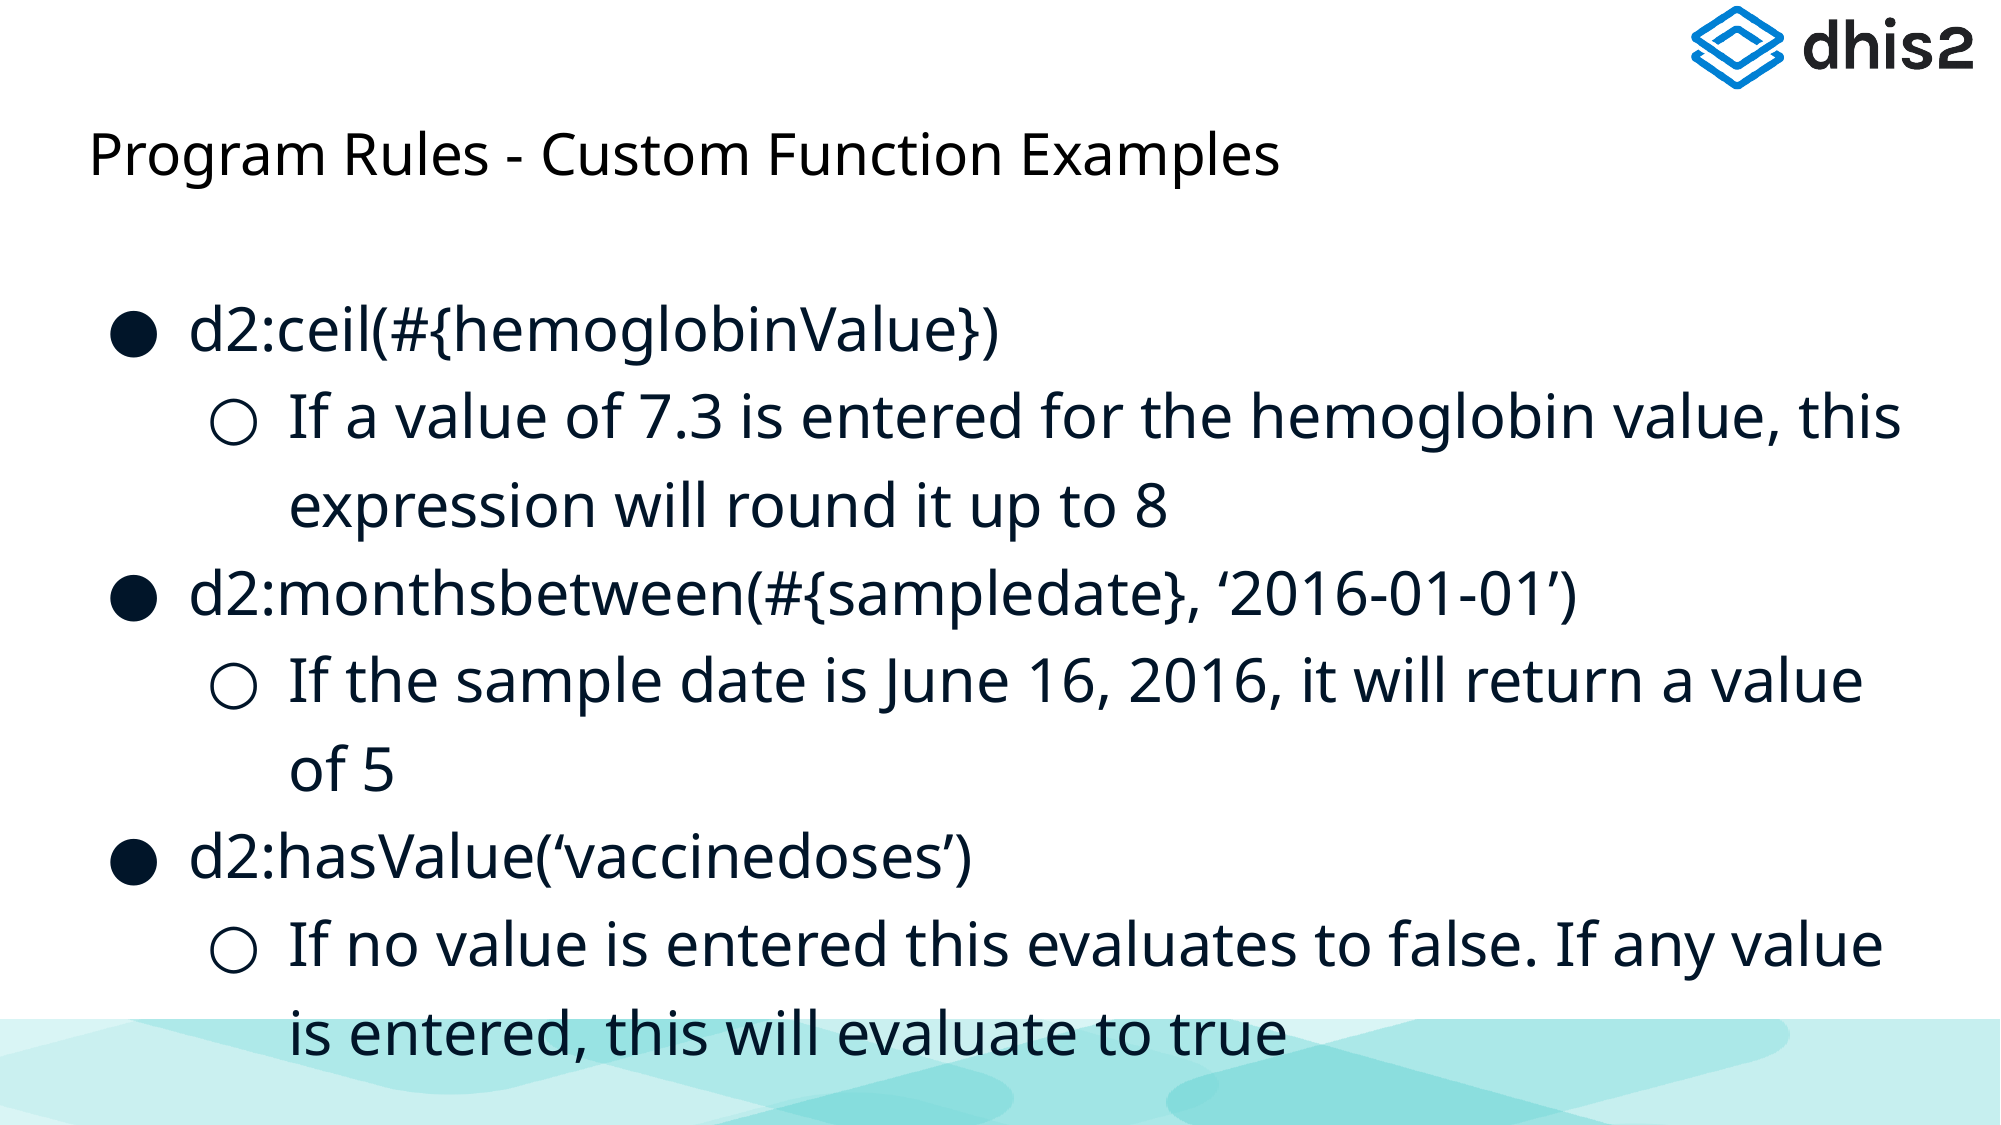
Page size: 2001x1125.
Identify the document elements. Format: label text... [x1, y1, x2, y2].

picture [1690, 4, 1974, 91]
list d2:ceil(#{hemoglobinValue}) If a value of 7.3 is entered for the hemoglobin value, this expression will round it up to 8 d2:monthsbetween(#{sampledate}, ‘2016-01-01’) If the sample date is June 16, 2016, it will return a value of 5 d2:hasValue(‘vaccinedoses’) If no value is entered this evaluates to false. If any value is entered, this will evaluate to true [68, 255, 1932, 936]
picture [0, 1019, 2000, 1125]
title Program Rules - Custom Function Examples [68, 97, 1932, 223]
